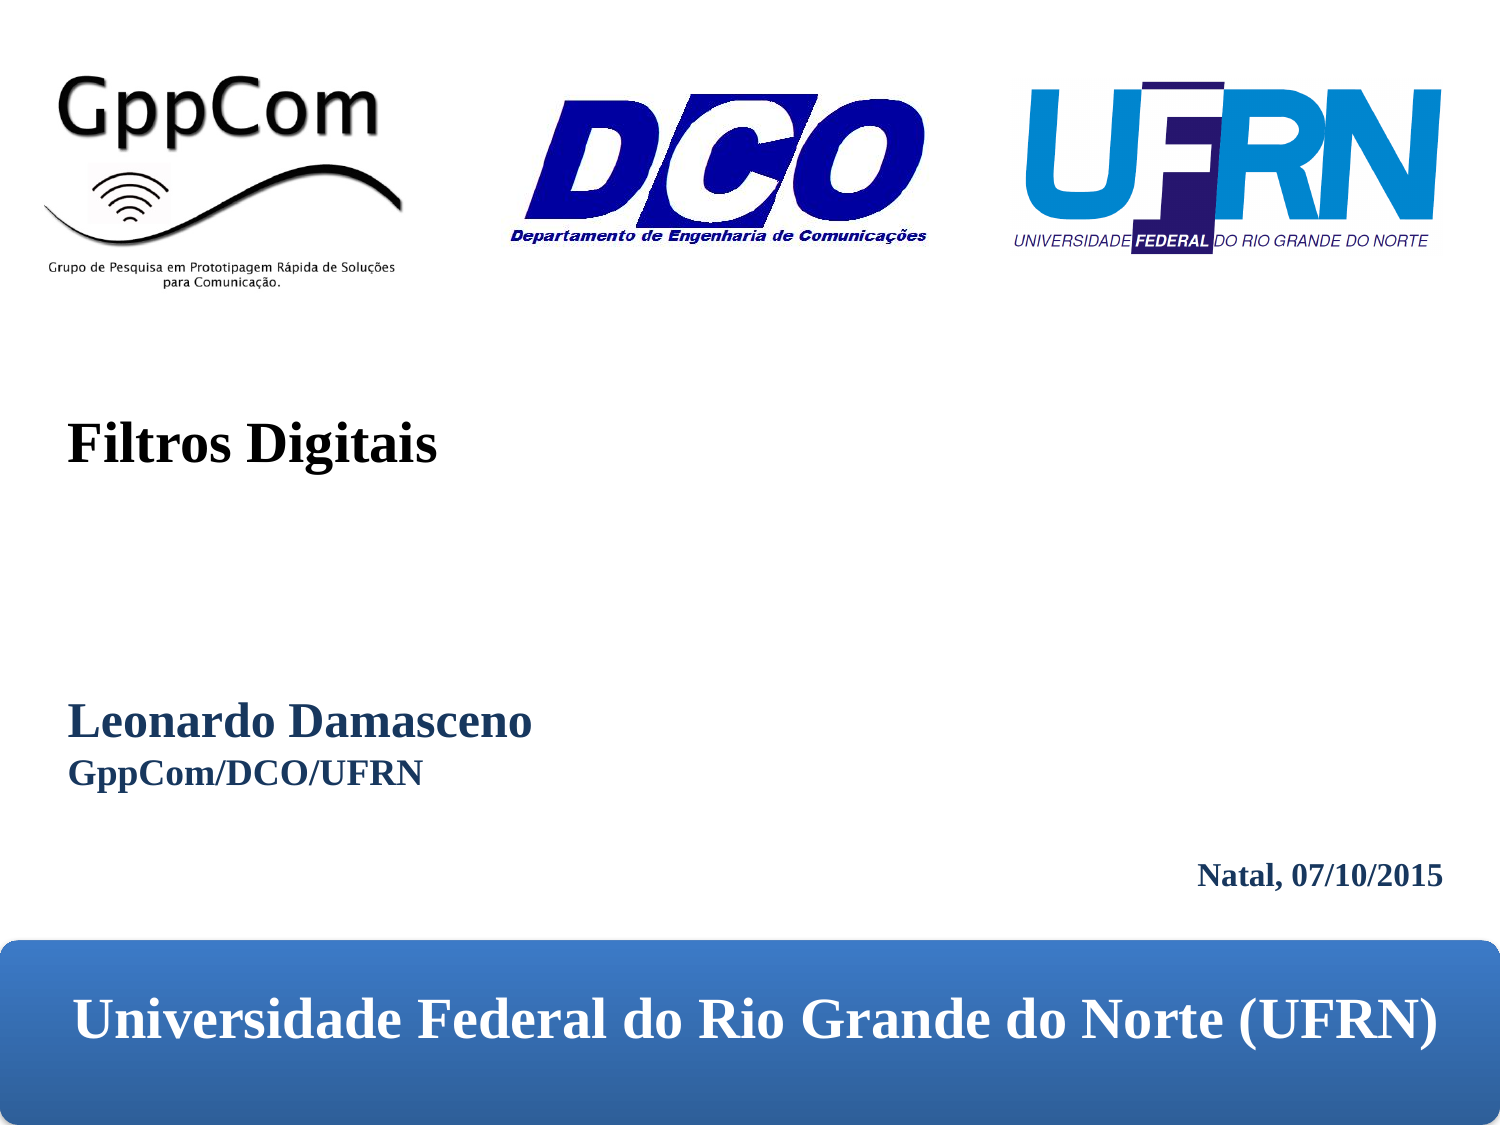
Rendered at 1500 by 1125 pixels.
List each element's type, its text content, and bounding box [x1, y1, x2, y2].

text_box [0, 940, 1500, 1125]
text_box Filtros Digitais [53, 397, 1436, 482]
picture [41, 54, 406, 294]
text_box Natal, 07/10/2015 [135, 845, 1459, 941]
text_box Universidade Federal do Rio Grande do Norte (UFRN) [41, 972, 1471, 1058]
picture [501, 77, 945, 256]
picture [1009, 77, 1443, 256]
text_box Leonardo Damasceno GppCom/DCO/UFRN [53, 680, 1376, 801]
slide_number 1 [1212, 1024, 1426, 1101]
